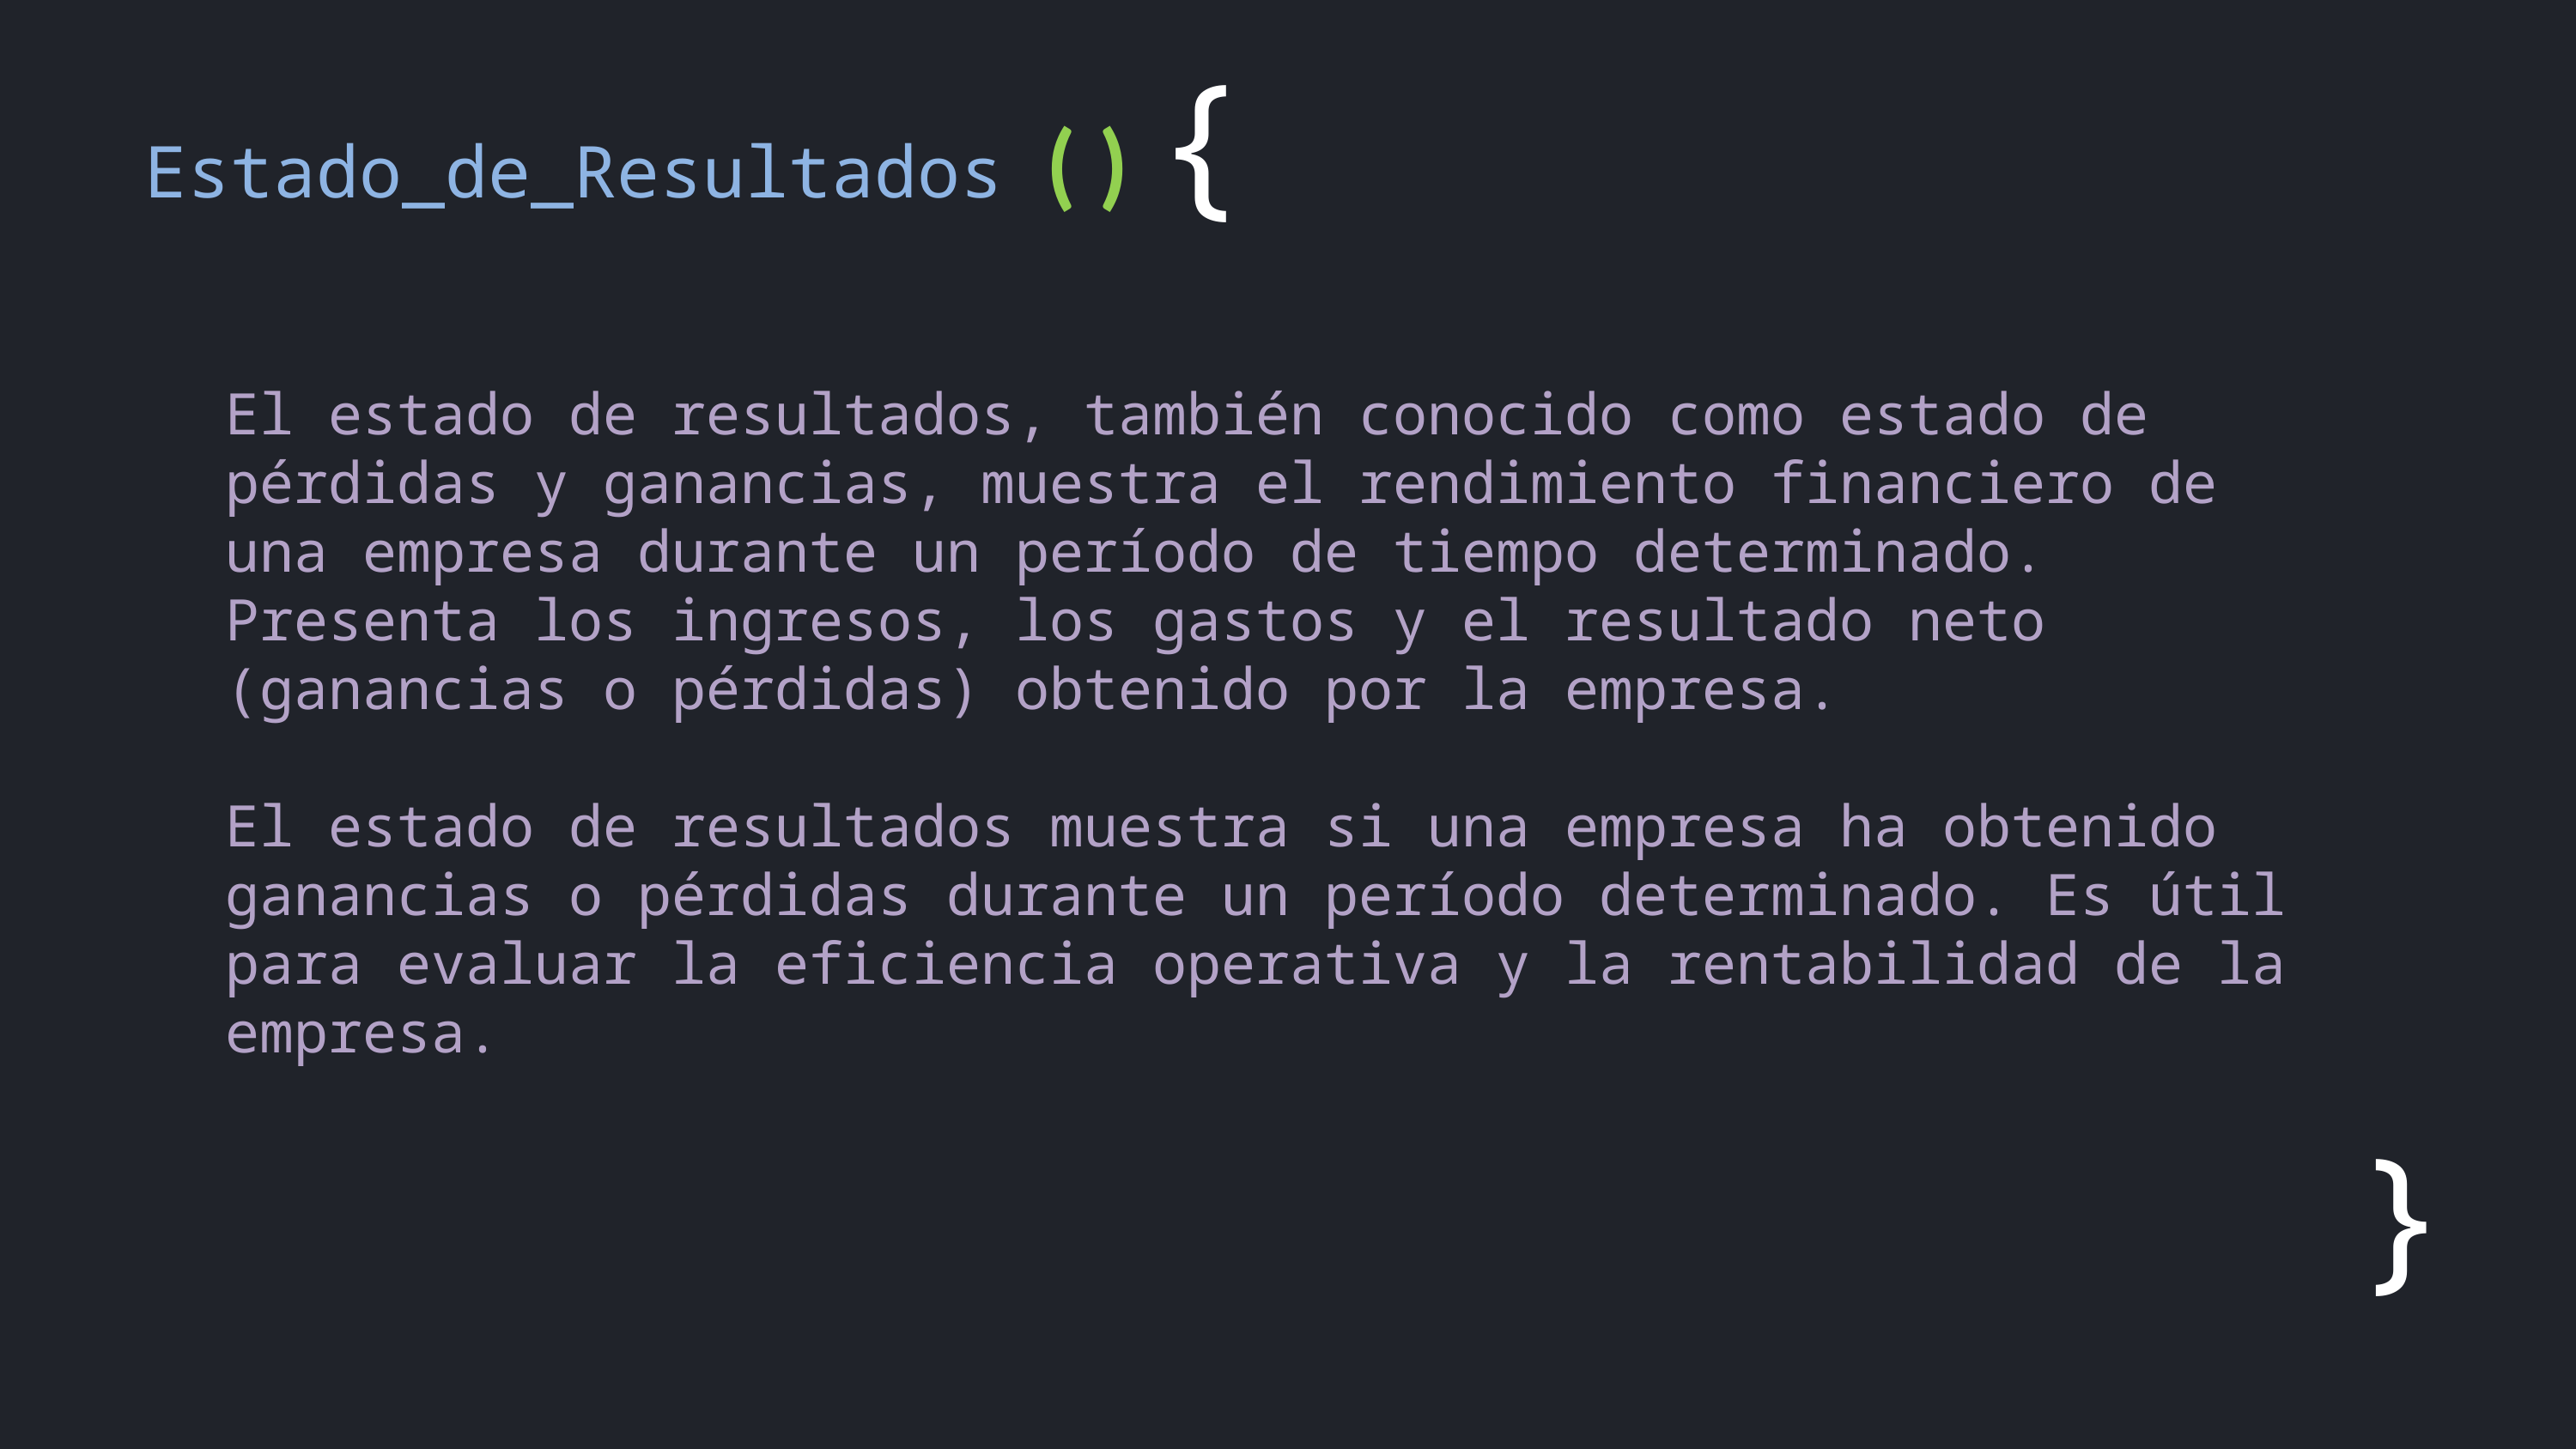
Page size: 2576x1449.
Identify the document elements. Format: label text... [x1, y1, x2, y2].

text_box El estado de resultados, también conocido como estado de pérdidas y ganancias, muestra el rendimiento financiero de una empresa durante un período de tiempo determinado. Presenta los ingresos, los gastos y el resultado neto (ganancias o pérdidas) obtenido por la empresa. El estado de resultados muestra si una empresa ha obtenido ganancias o pérdidas durante un período determinado. Es útil para evaluar la eficiencia operativa y la rentabilidad de la empresa. [225, 377, 2351, 1064]
text_box Estado_de_Resultados ( ) { [144, 147, 1321, 229]
text_box } [2332, 1222, 2432, 1304]
